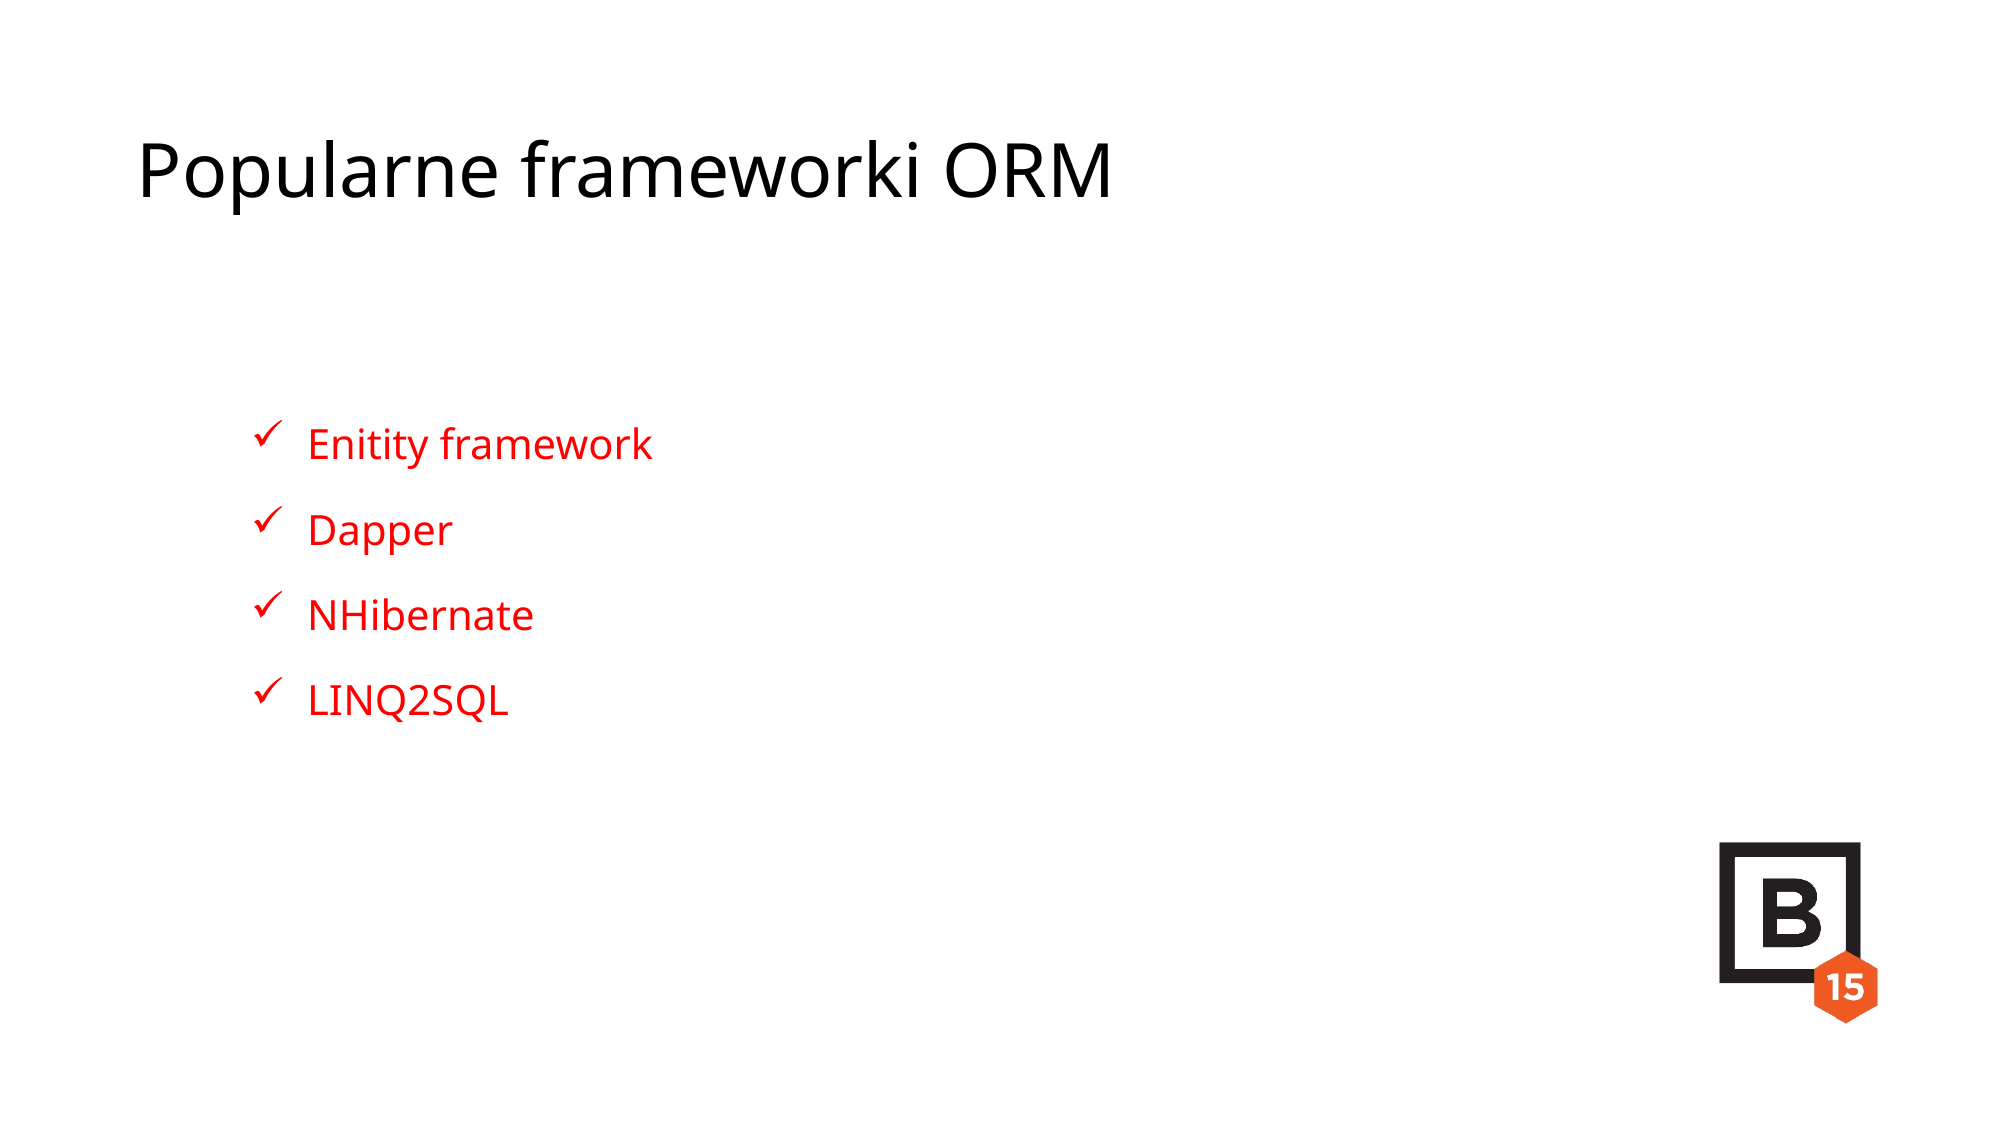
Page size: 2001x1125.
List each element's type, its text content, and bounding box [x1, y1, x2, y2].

list Popularne frameworki ORM [122, 124, 1881, 221]
picture [1717, 841, 1879, 1025]
list Enitity framework Dapper NHibernate LINQ2SQL [123, 268, 1723, 889]
